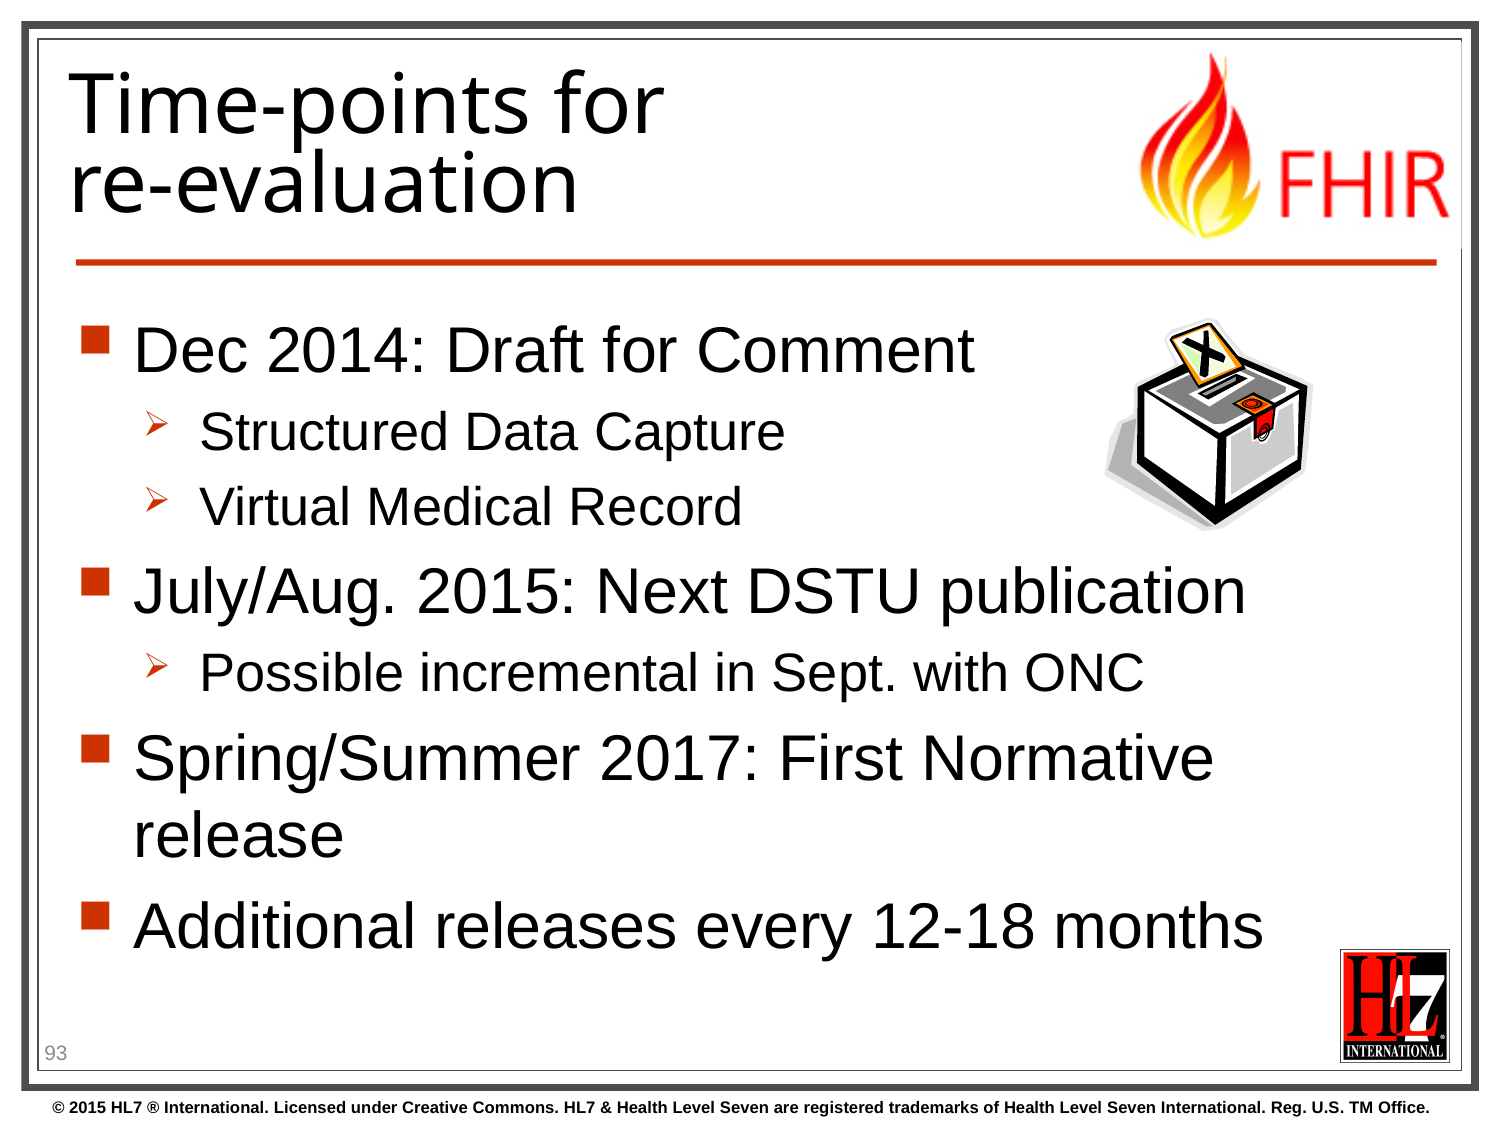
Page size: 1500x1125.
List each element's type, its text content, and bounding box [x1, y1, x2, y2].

list Dec 2014: Draft for Comment Structured Data Capture Virtual Medical Record July/Aug. 2015: Next DSTU publication Possible incremental in Sept. with ONC Spring/Summer 2017: First Normative release Additional releases every 12-18 months [62, 299, 1438, 1035]
picture [1128, 42, 1462, 249]
picture [1104, 314, 1317, 535]
slide_number 93 [29, 1034, 148, 1071]
title Time-points for re-evaluation [53, 54, 1128, 244]
picture [1340, 949, 1450, 1063]
